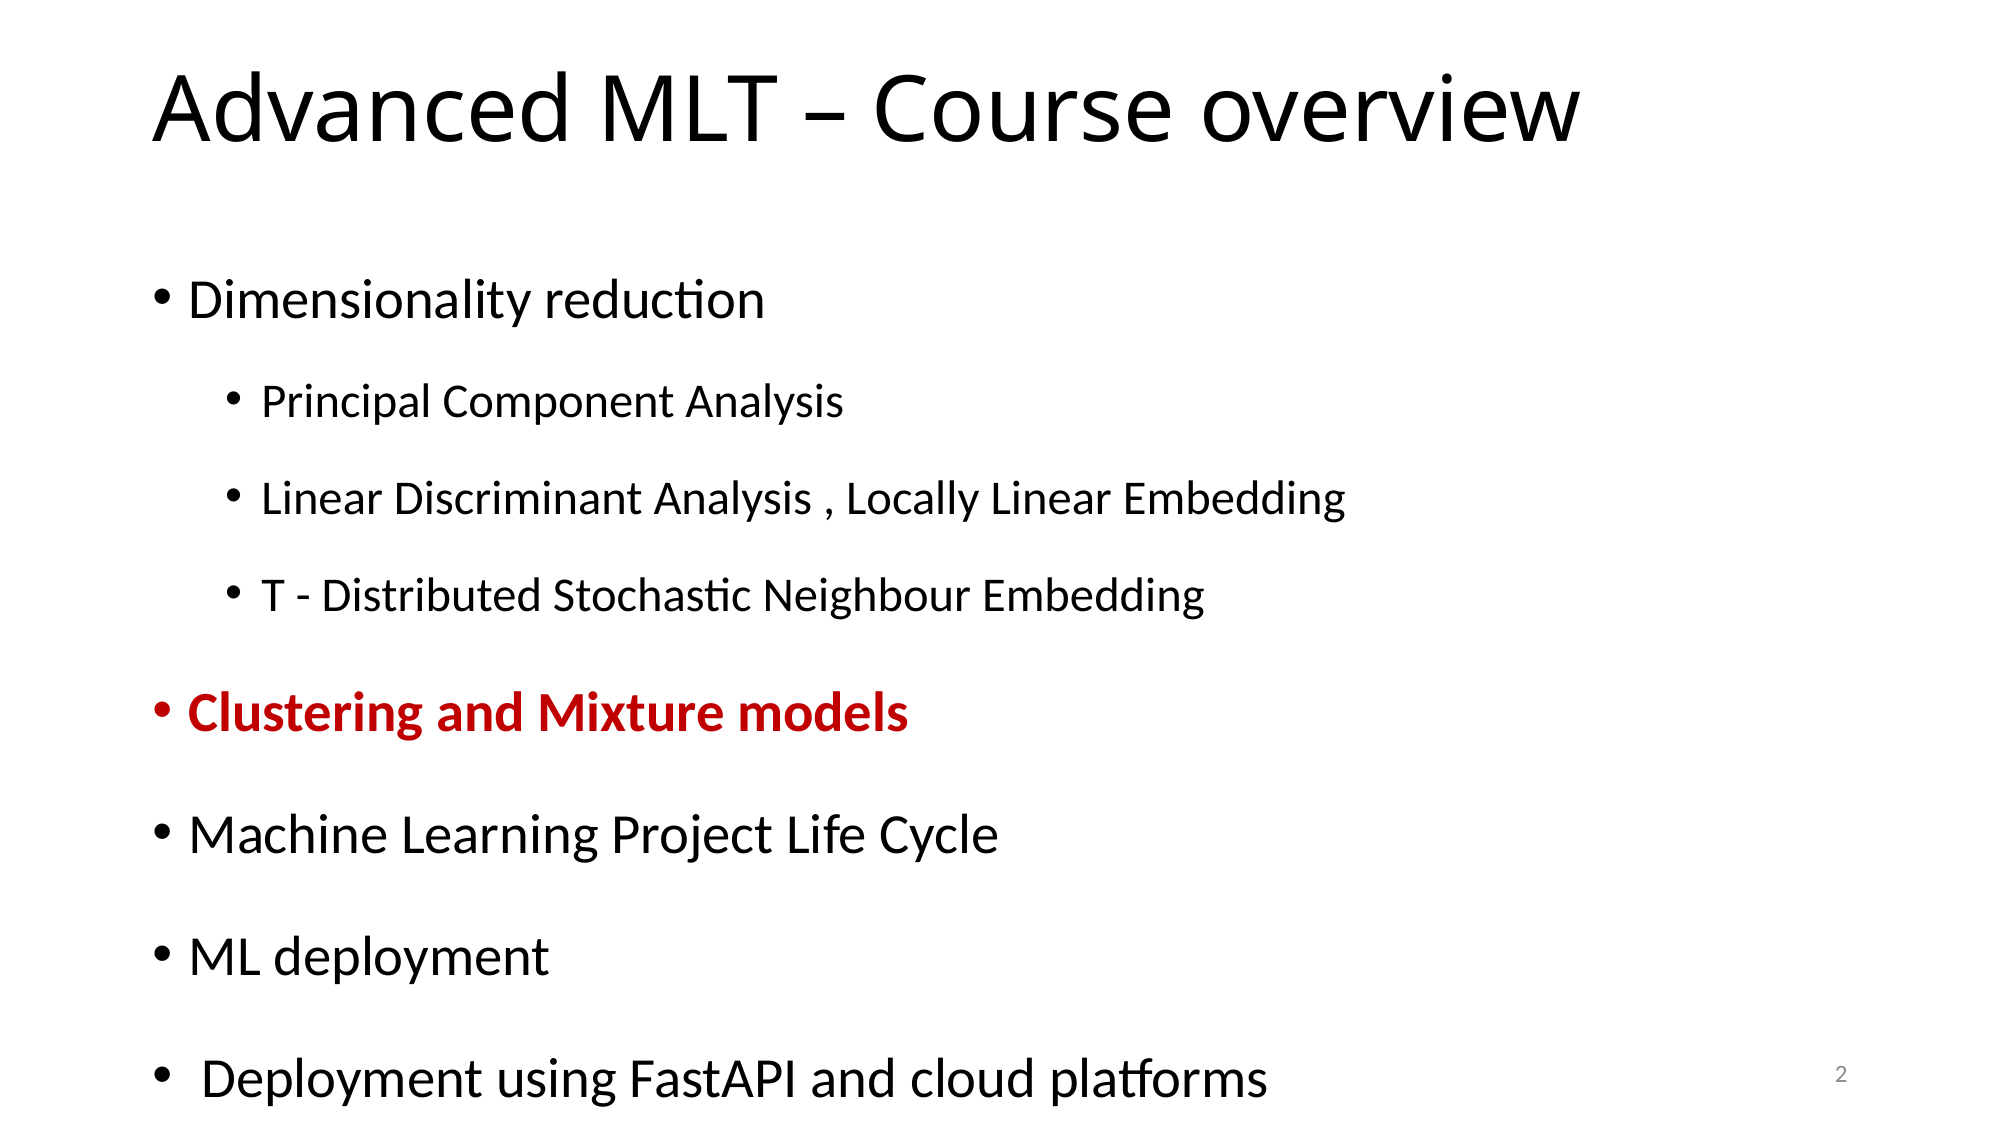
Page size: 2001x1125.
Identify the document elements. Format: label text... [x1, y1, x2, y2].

slide_number 2 [1412, 1042, 1863, 1103]
list Dimensionality reduction Principal Component Analysis Linear Discriminant Analysis , Locally Linear Embedding T - Distributed Stochastic Neighbour Embedding Clustering and Mixture models Machine Learning Project Life Cycle ML deployment Deployment using FastAPI and cloud platforms [137, 220, 1863, 1125]
title Advanced MLT – Course overview [137, 2, 1863, 220]
